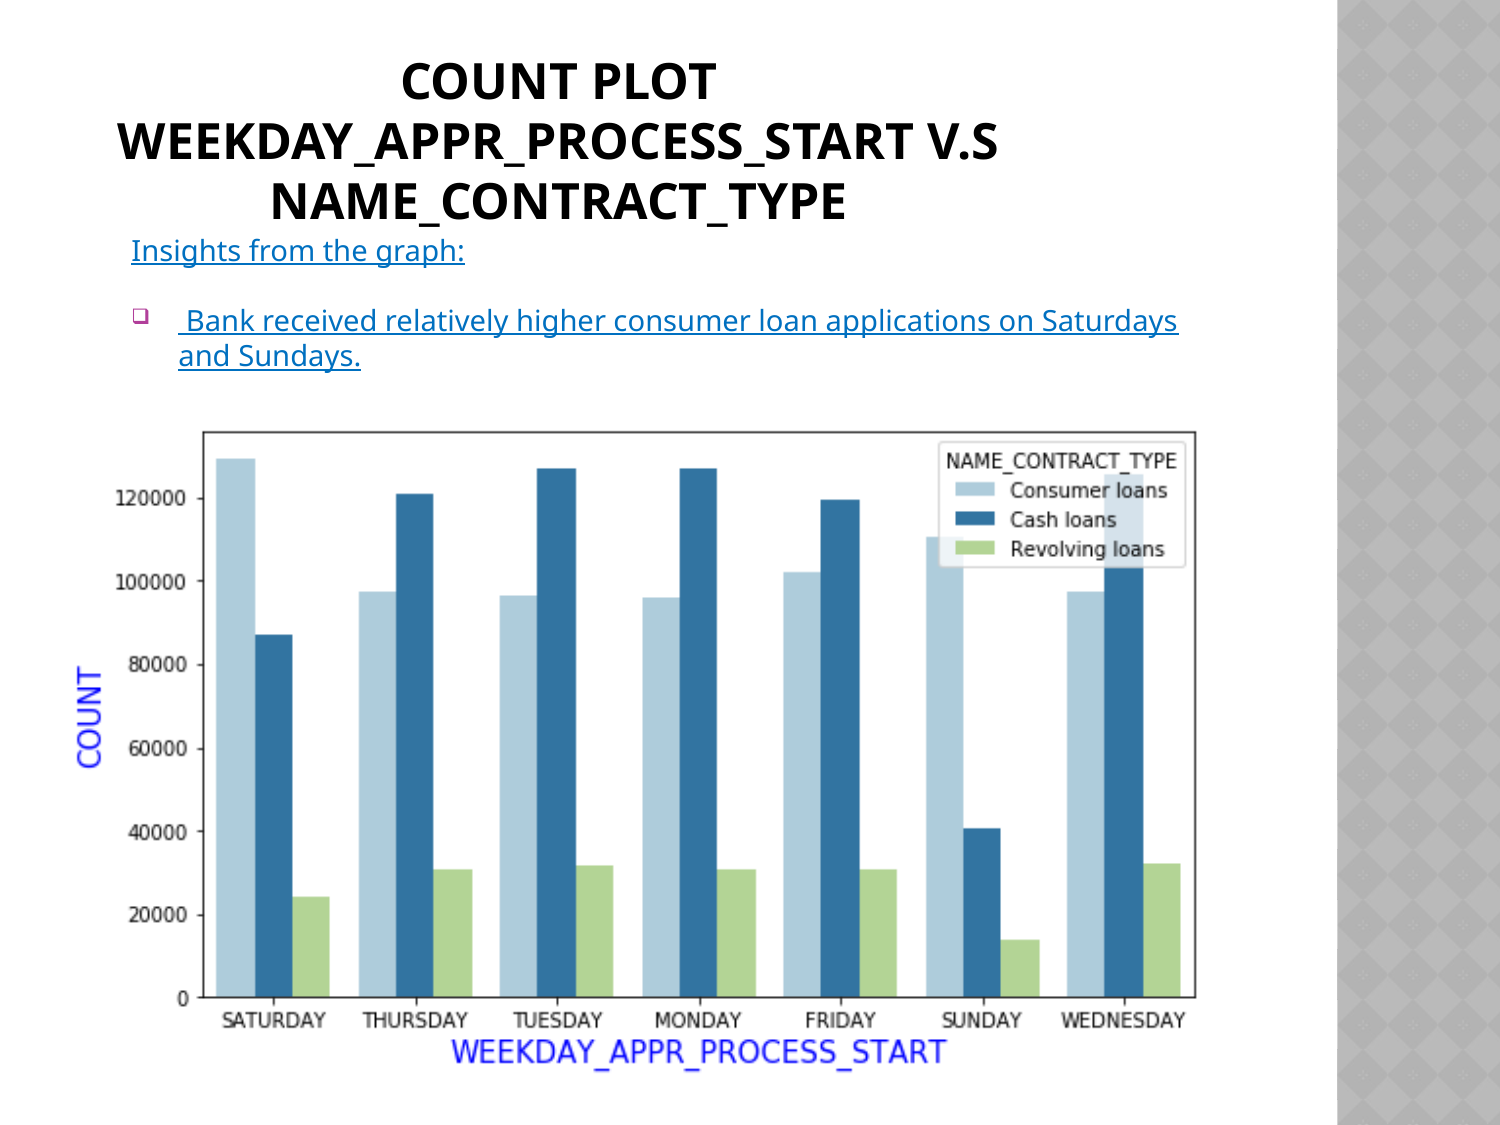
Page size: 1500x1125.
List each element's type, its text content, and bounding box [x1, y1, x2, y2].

title Count Plot Weekday_appr_process_start v.s name_contract_type [75, 37, 1043, 230]
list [64, 420, 1269, 1084]
list Insights from the graph: Bank received relatively higher consumer loan applications on Saturdays and Sundays. [123, 231, 1188, 407]
